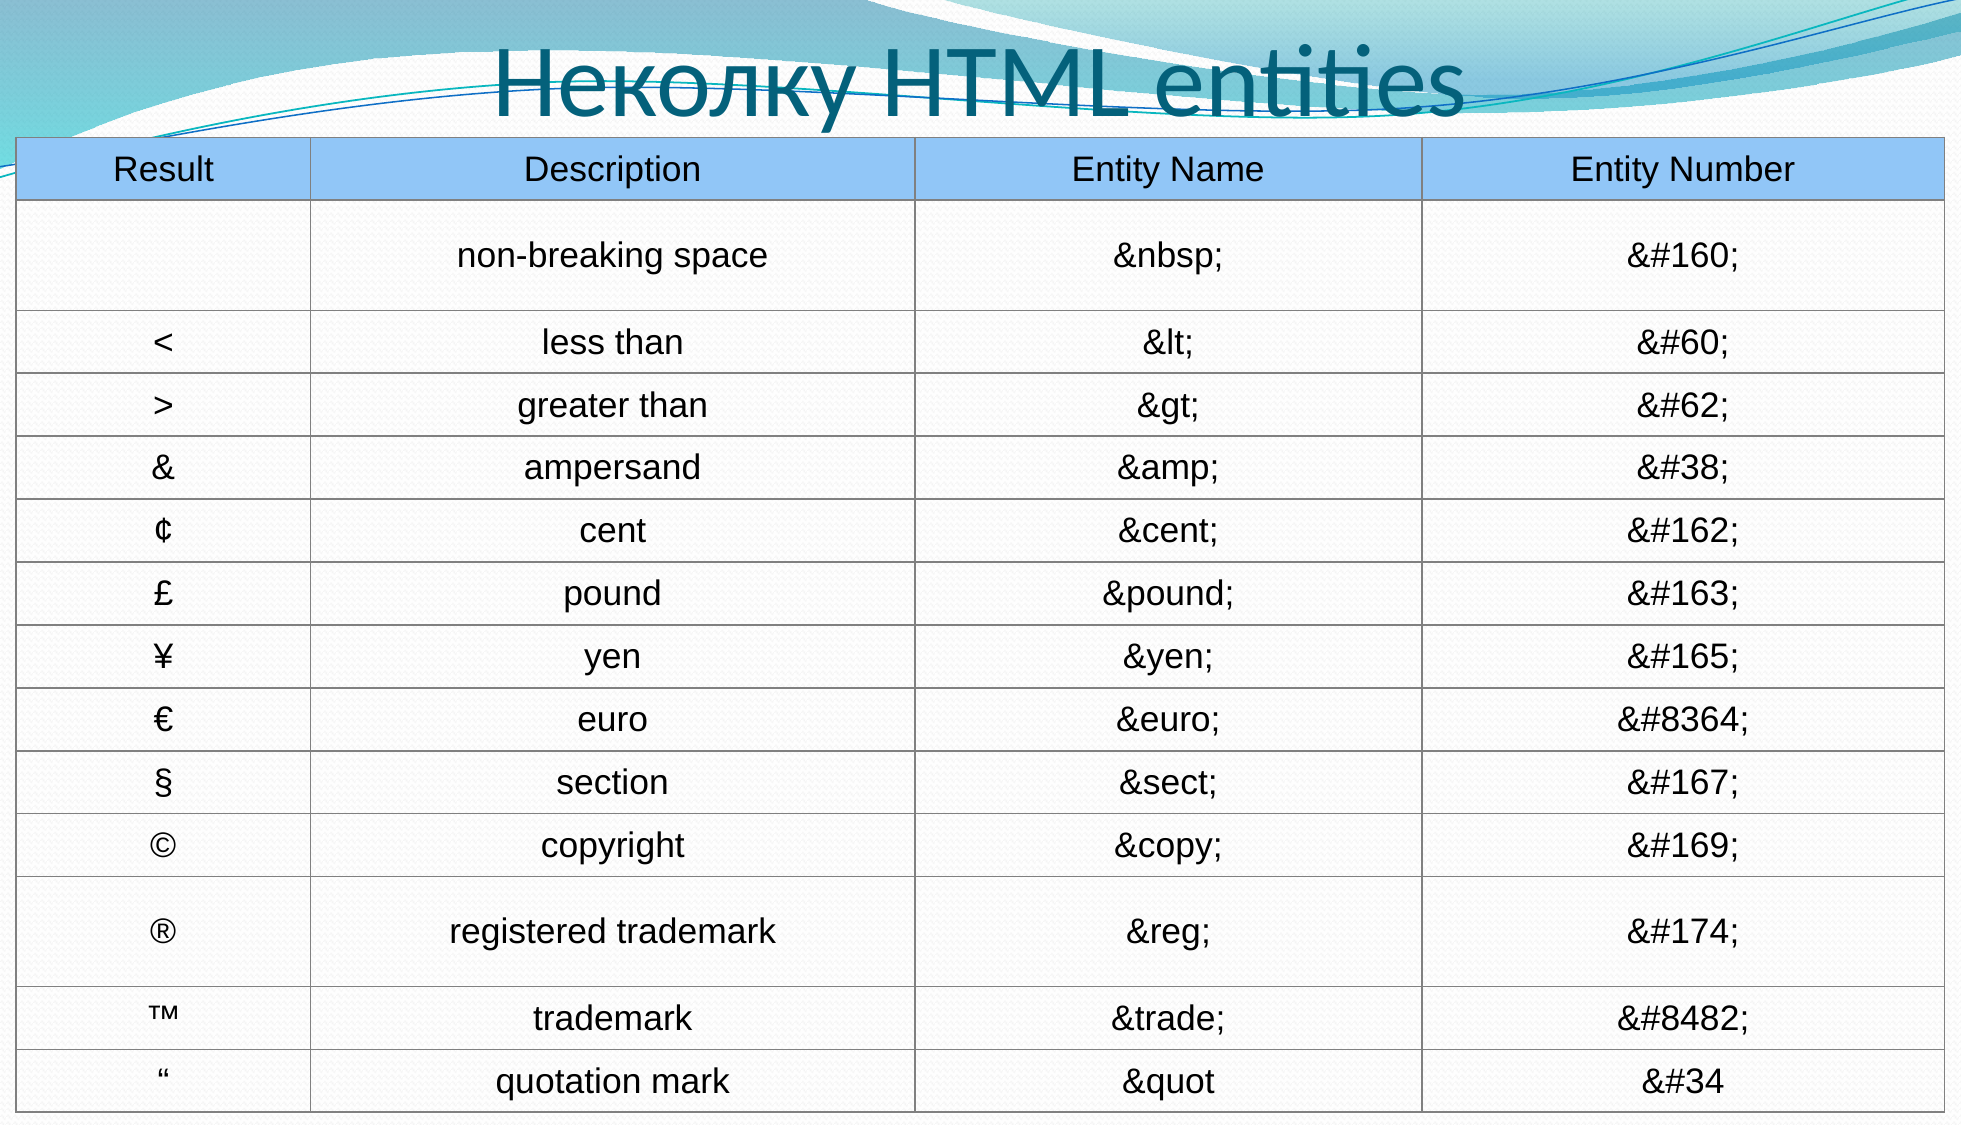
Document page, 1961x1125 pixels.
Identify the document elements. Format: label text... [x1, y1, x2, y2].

table_cell &pound; [916, 563, 1421, 624]
table_cell > [17, 374, 310, 435]
table_cell ampersand [311, 437, 914, 498]
table_cell &trade; [916, 987, 1421, 1049]
table_cell less than [311, 311, 914, 372]
table_cell &amp; [916, 437, 1421, 498]
table_header Result [17, 138, 310, 199]
table_cell &#8482; [1423, 987, 1944, 1049]
table_cell &cent; [916, 500, 1421, 561]
table_cell &reg; [916, 877, 1421, 986]
table_cell &gt; [916, 374, 1421, 435]
table_cell &#8364; [1423, 689, 1944, 750]
table_cell &#174; [1423, 877, 1944, 986]
table_cell € [17, 689, 310, 750]
table_cell cent [311, 500, 914, 561]
table_cell § [17, 752, 310, 813]
table_header Description [311, 138, 914, 199]
table_cell &#38; [1423, 437, 1944, 498]
table_cell < [17, 311, 310, 372]
table_cell quotation mark [311, 1050, 914, 1111]
table_cell © [17, 814, 310, 876]
table_cell &#163; [1423, 563, 1944, 624]
table_cell euro [311, 689, 914, 750]
table_cell &nbsp; [916, 201, 1421, 310]
table_cell [17, 201, 310, 310]
table_cell &quot [916, 1050, 1421, 1111]
table_cell ¢ [17, 500, 310, 561]
table_cell &lt; [916, 311, 1421, 372]
table_cell &#169; [1423, 814, 1944, 876]
table_header Entity Name [916, 138, 1421, 199]
table_cell ® [17, 877, 310, 986]
table_cell section [311, 752, 914, 813]
table_header Entity Number [1423, 138, 1944, 199]
table_cell £ [17, 563, 310, 624]
table_cell &#162; [1423, 500, 1944, 561]
table_cell yen [311, 626, 914, 687]
table_cell &#60; [1423, 311, 1944, 372]
table_cell ™ [17, 987, 310, 1049]
table_cell &#160; [1423, 201, 1944, 310]
table_cell &#167; [1423, 752, 1944, 813]
table_cell non-breaking space [311, 201, 914, 310]
table_cell & [17, 437, 310, 498]
table_cell pound [311, 563, 914, 624]
table_cell &#165; [1423, 626, 1944, 687]
table_cell &sect; [916, 752, 1421, 813]
table_cell ¥ [17, 626, 310, 687]
table_cell &copy; [916, 814, 1421, 876]
table_cell &#34 [1423, 1050, 1944, 1111]
table_cell &#62; [1423, 374, 1944, 435]
table_cell trademark [311, 987, 914, 1049]
title Неколку HTML entities [98, 0, 1863, 137]
table_cell &yen; [916, 626, 1421, 687]
table_cell greater than [311, 374, 914, 435]
table_cell registered trademark [311, 877, 914, 986]
table_cell &euro; [916, 689, 1421, 750]
table_cell copyright [311, 814, 914, 876]
table_cell “ [17, 1050, 310, 1111]
